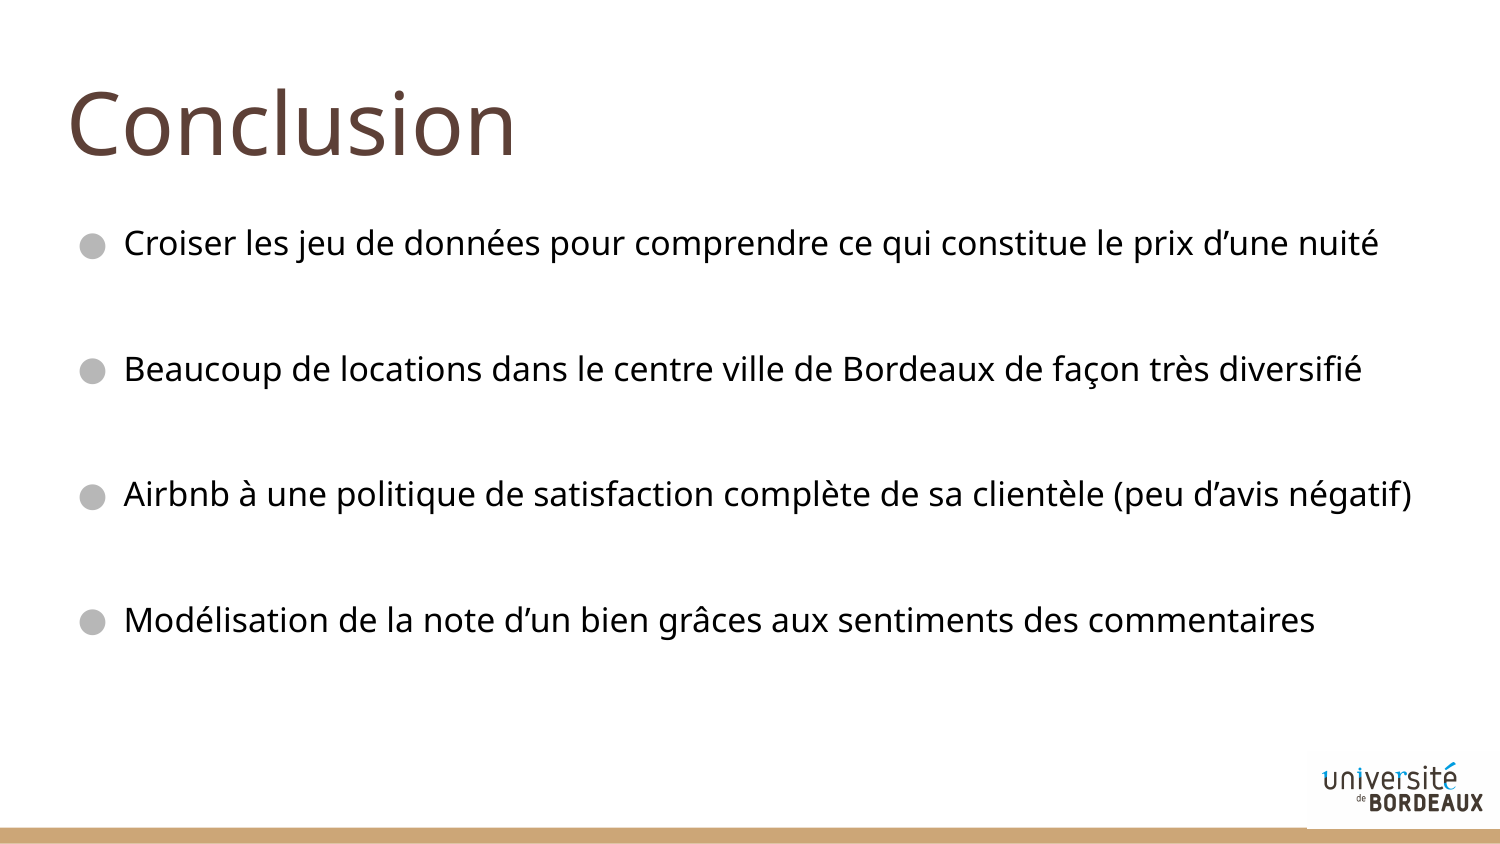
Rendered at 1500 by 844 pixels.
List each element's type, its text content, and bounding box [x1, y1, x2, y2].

title Conclusion [51, 51, 1449, 189]
list Croiser les jeu de données pour comprendre ce qui constitue le prix d’une nuité Beaucoup de locations dans le centre ville de Bordeaux de façon très diversifié Airbnb à une politique de satisfaction complète de sa clientèle (peu d’avis négatif) Modélisation de la note d’un bien grâces aux sentiments des commentaires [51, 200, 1449, 752]
picture [1306, 750, 1500, 829]
